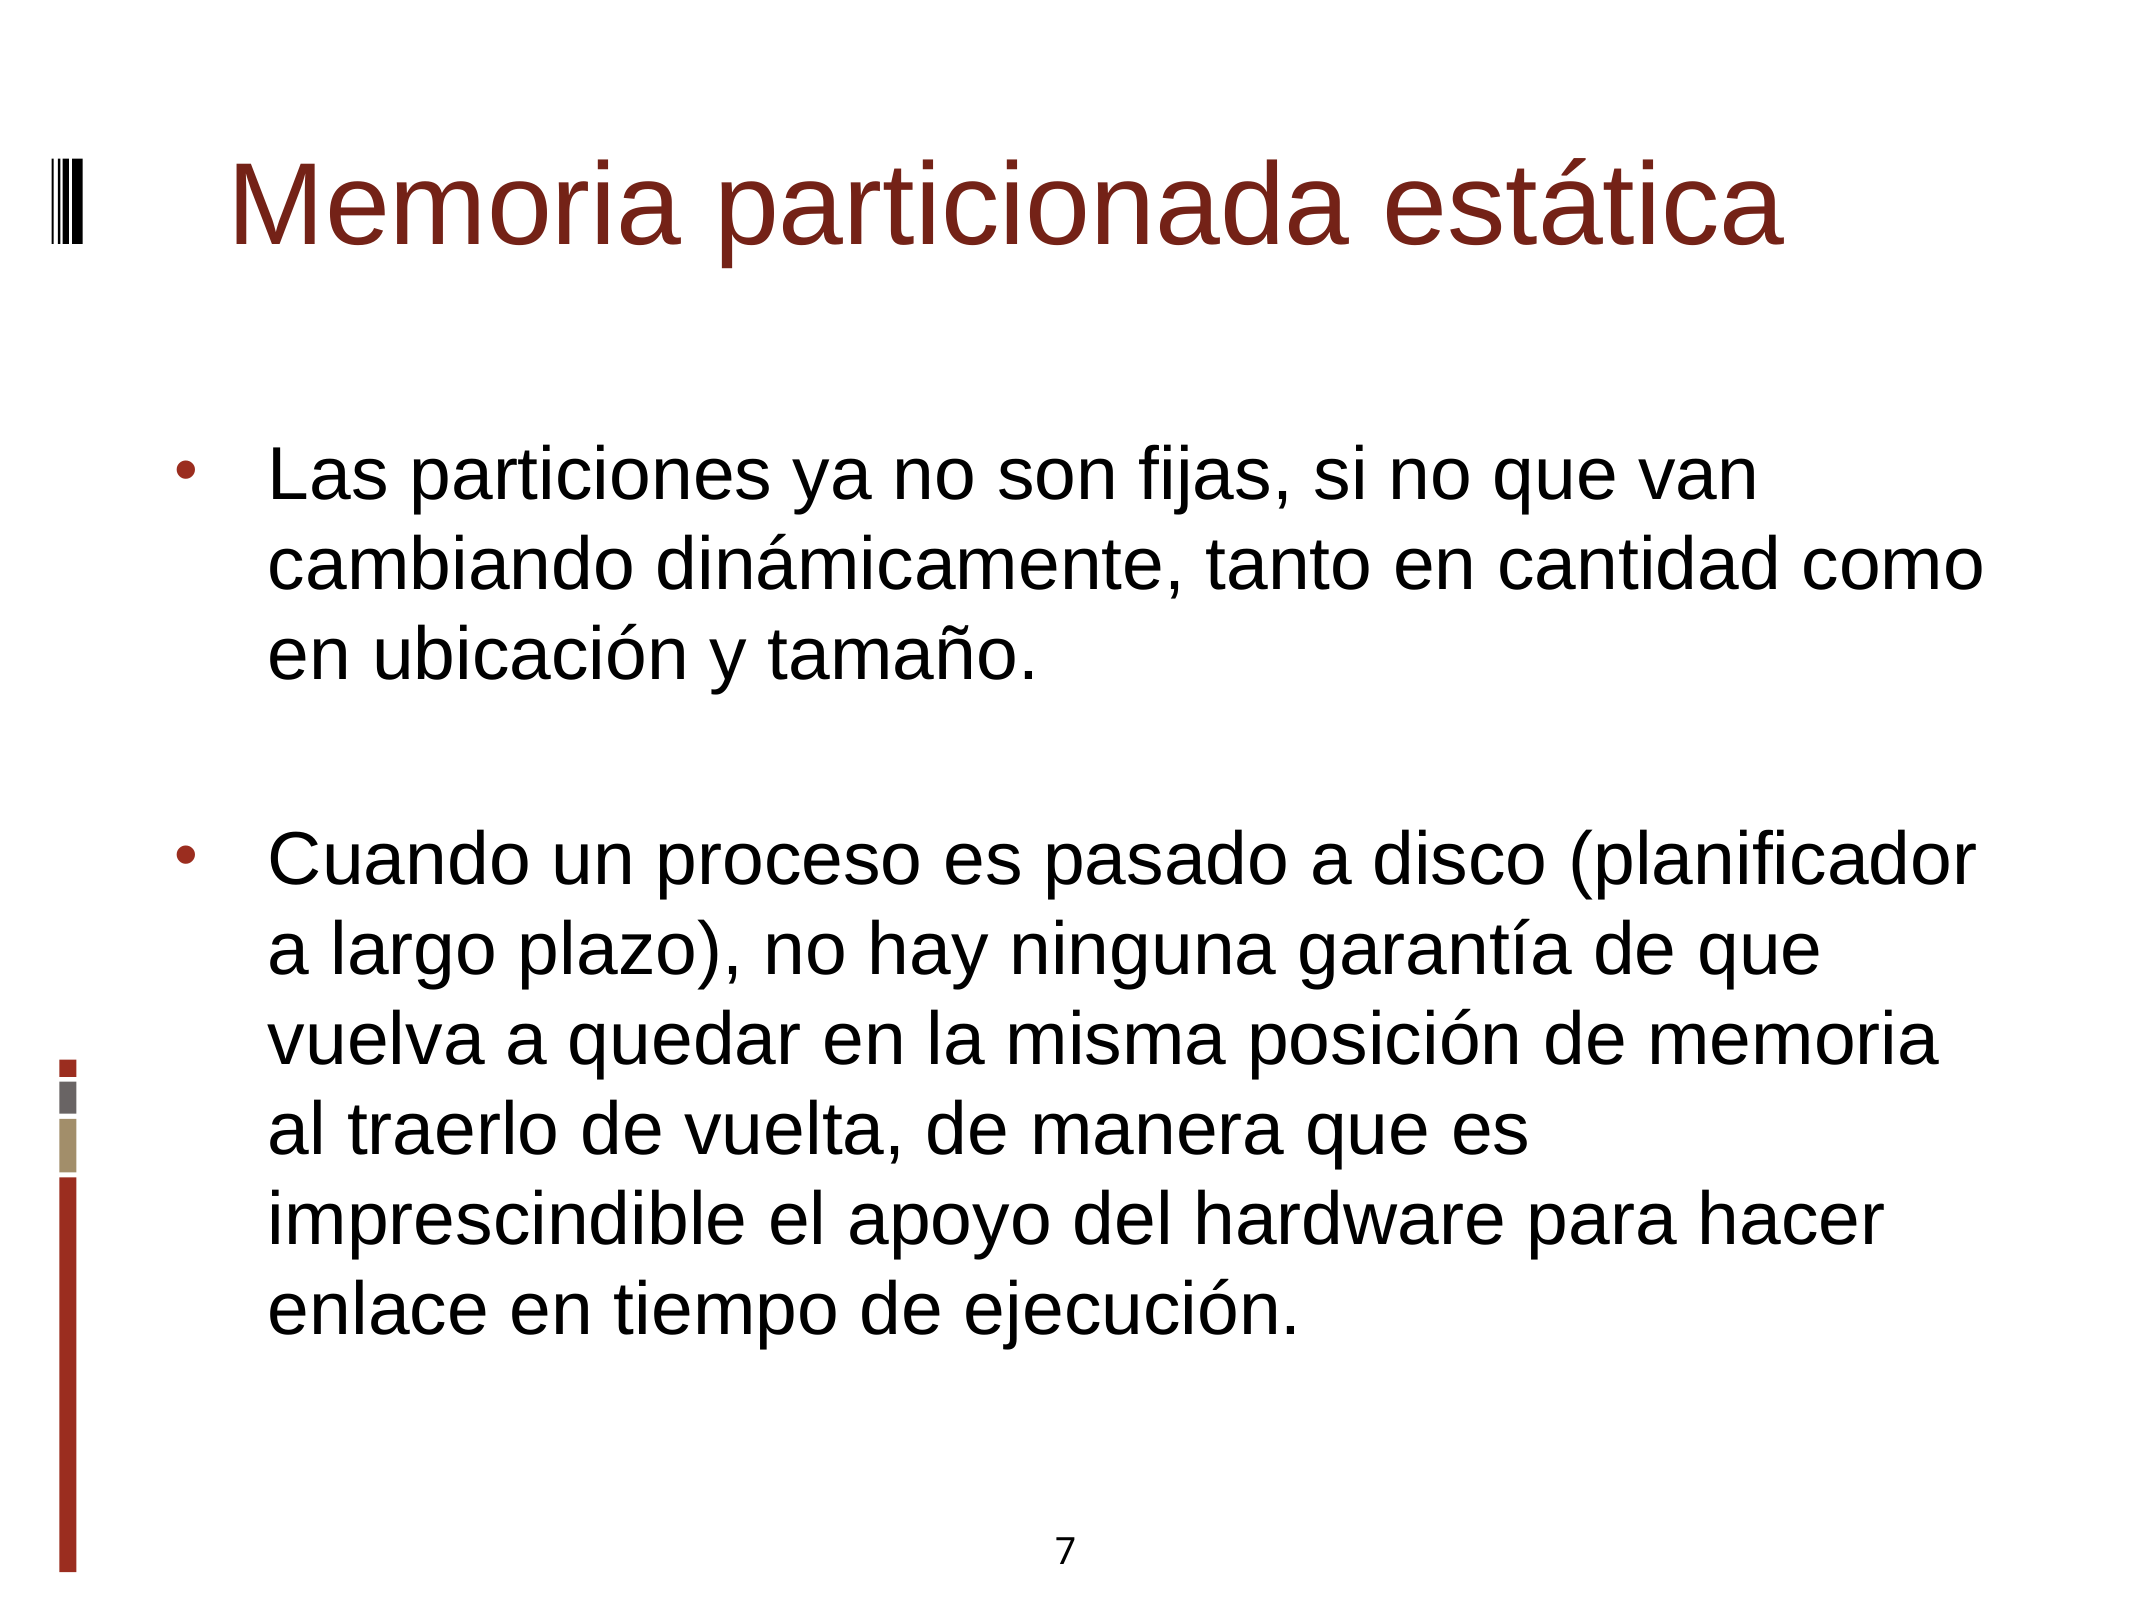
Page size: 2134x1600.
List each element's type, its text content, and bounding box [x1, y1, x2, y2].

title Memoria particionada estática [213, 119, 2027, 333]
text_box [72, 158, 83, 244]
text_box Las particiones ya no son fijas, si no que van cambiando dinámicamente, tanto en cantidad como en ubicación y tamaño. Cuando un proceso es pasado a disco (planificador a largo plazo), no hay ninguna garantía de que vuelva a quedar en la misma posición de memoria al traerlo de vuelta, de manera que es imprescindible el apoyo del hardware para hacer enlace en tiempo de ejecución. [85, 415, 2027, 1358]
text_box [57, 158, 61, 244]
text_box [0, 0, 86, 1599]
text_box [59, 1177, 77, 1573]
text_box [59, 1059, 77, 1077]
text_box [59, 1118, 77, 1173]
text_box [62, 158, 69, 244]
text_box 7 [1035, 1518, 1096, 1578]
text_box [59, 1081, 77, 1114]
